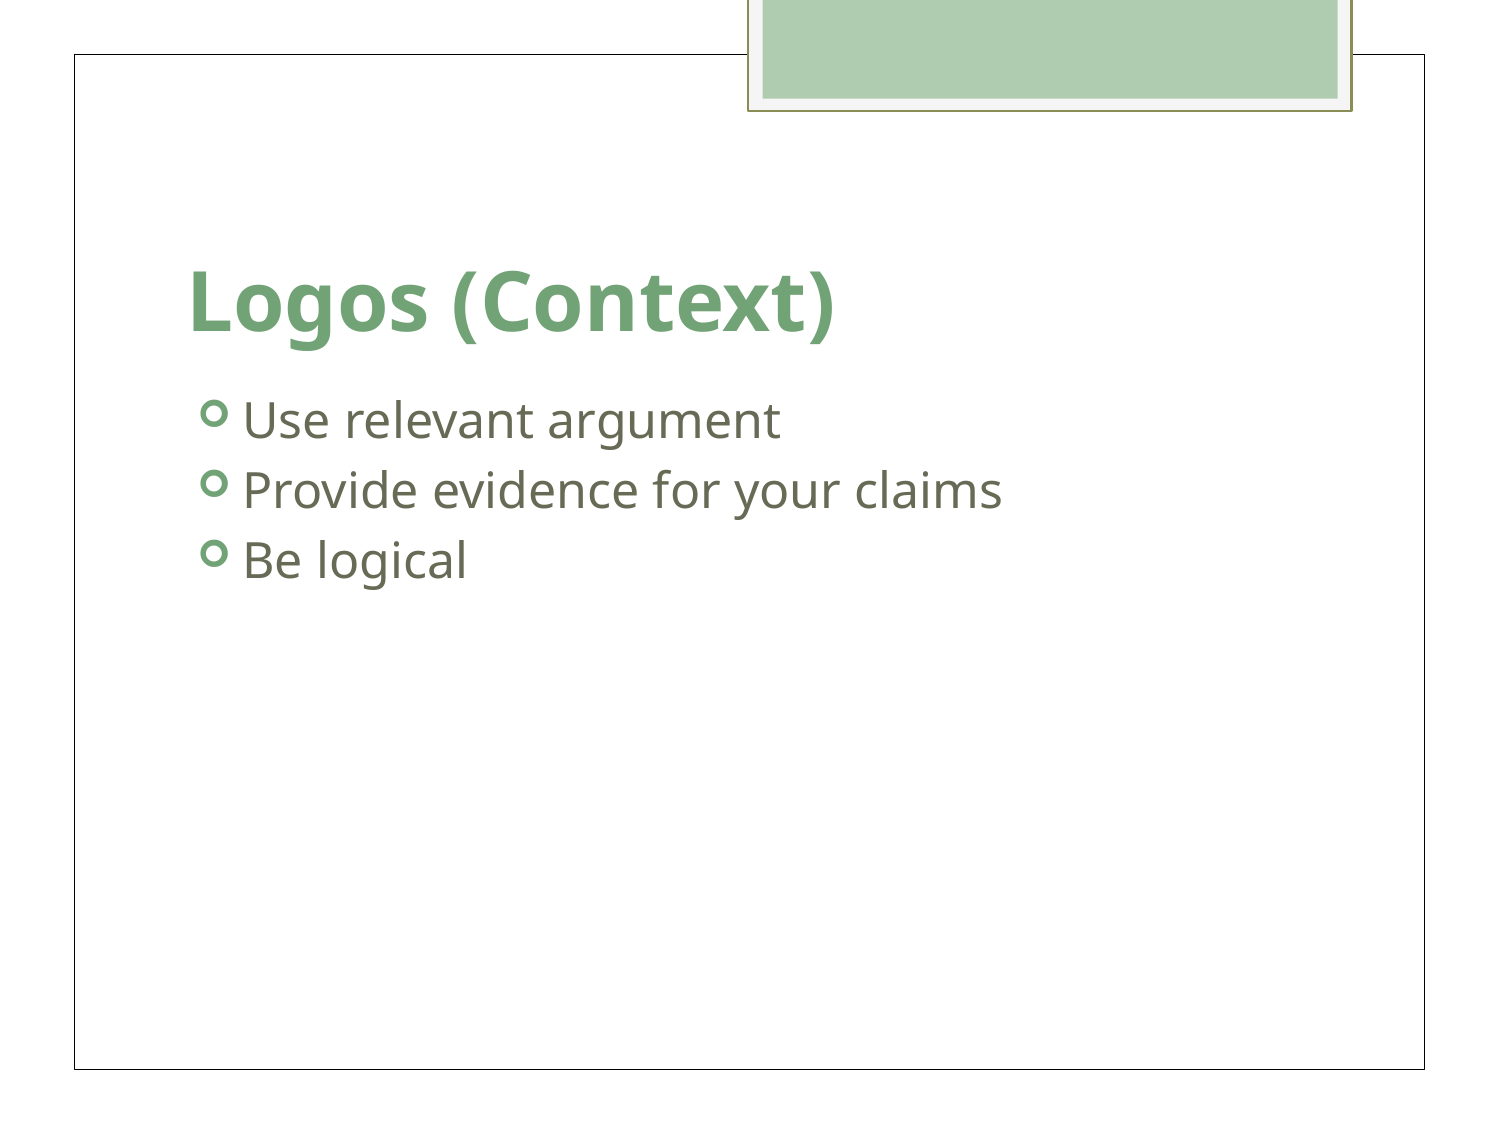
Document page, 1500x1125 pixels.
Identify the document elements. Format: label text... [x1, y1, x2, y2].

title Logos (Context) [171, 168, 1324, 357]
list Use relevant argument Provide evidence for your claims Be logical [171, 381, 1283, 957]
